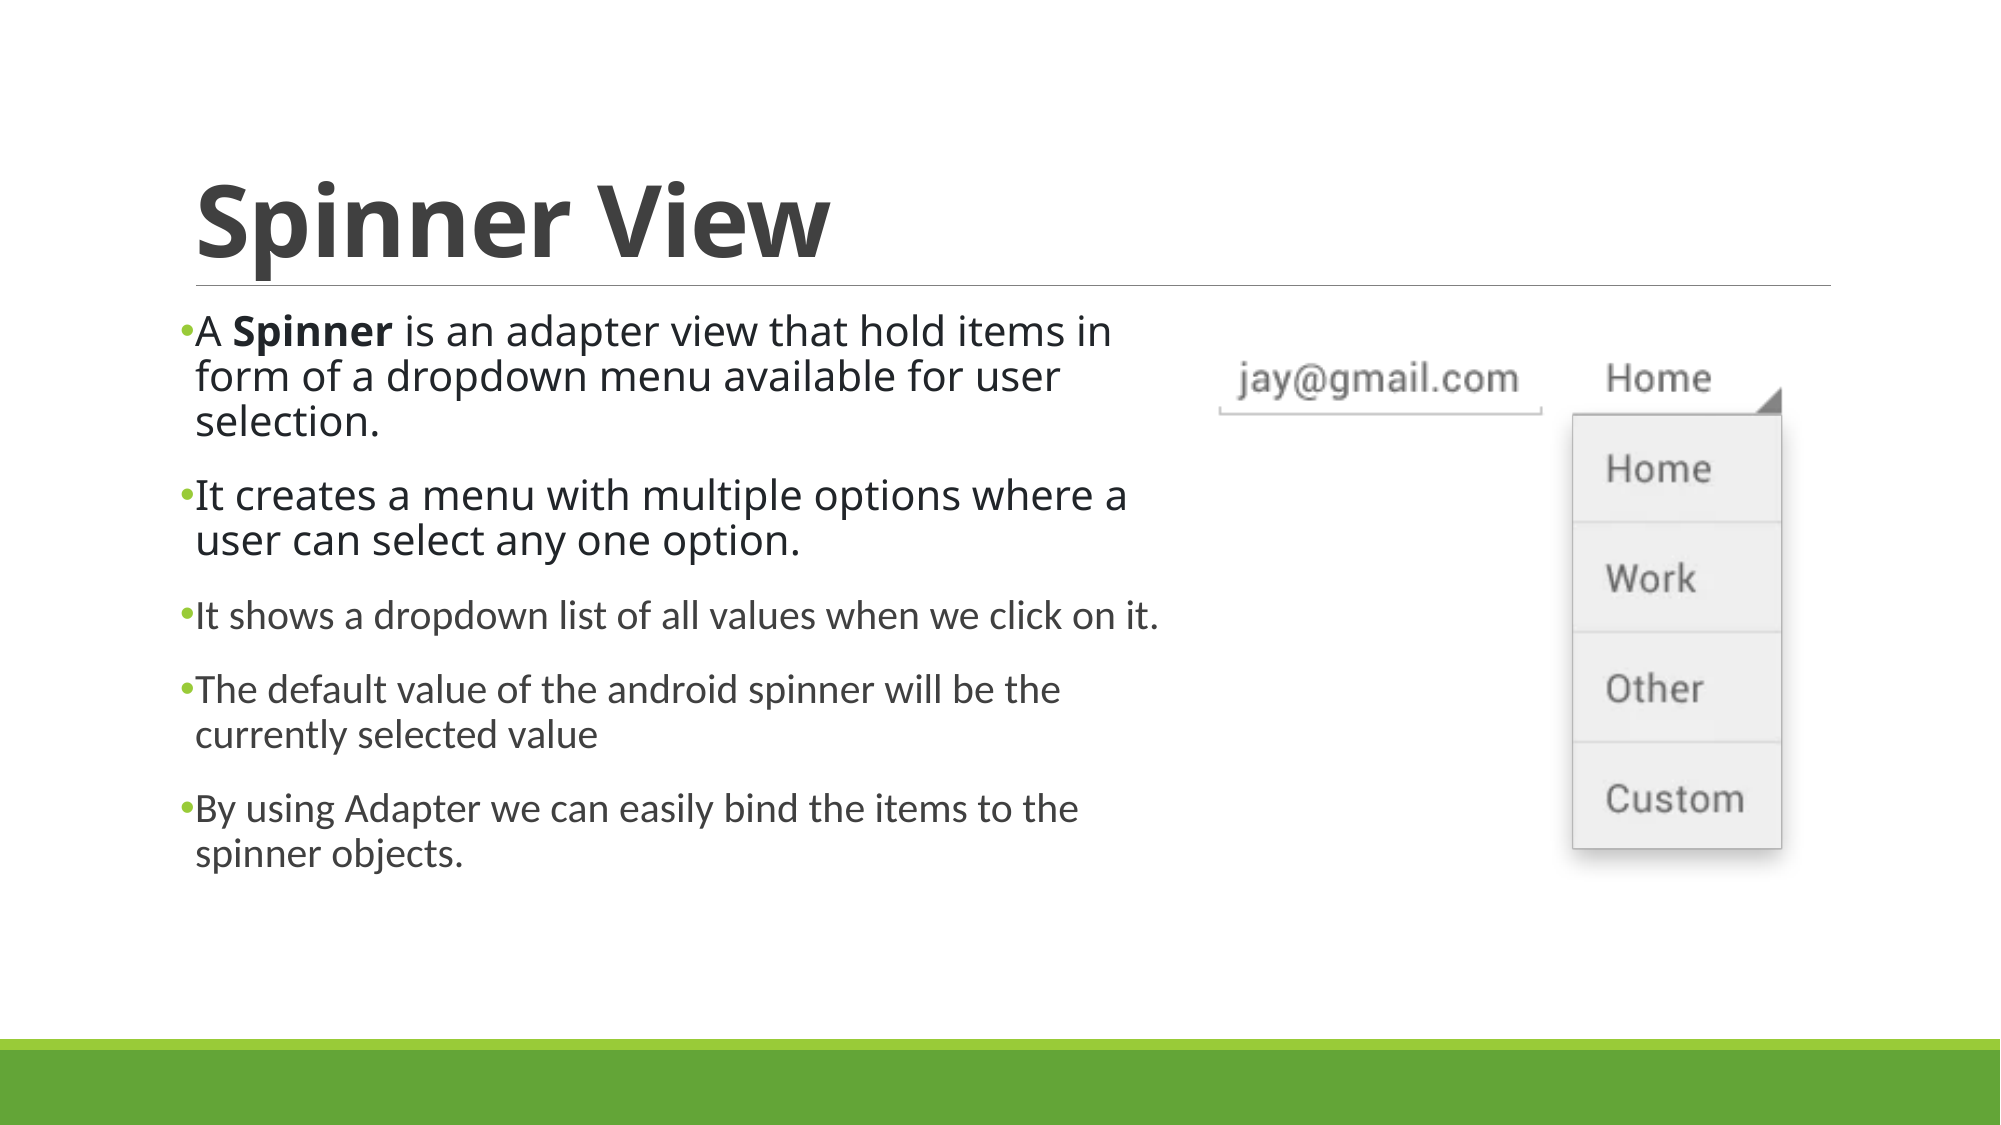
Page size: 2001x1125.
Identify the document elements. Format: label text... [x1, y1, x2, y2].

picture [1197, 323, 1931, 900]
title Spinner View [180, 47, 1830, 285]
list A Spinner is an adapter view that hold items in form of a dropdown menu available for user selection. It creates a menu with multiple options where a user can select any one option. It shows a dropdown list of all values when we click on it. The default value of the android spinner will be the currently selected value By using Adapter we can easily bind the items to the spinner objects. [180, 302, 1182, 963]
